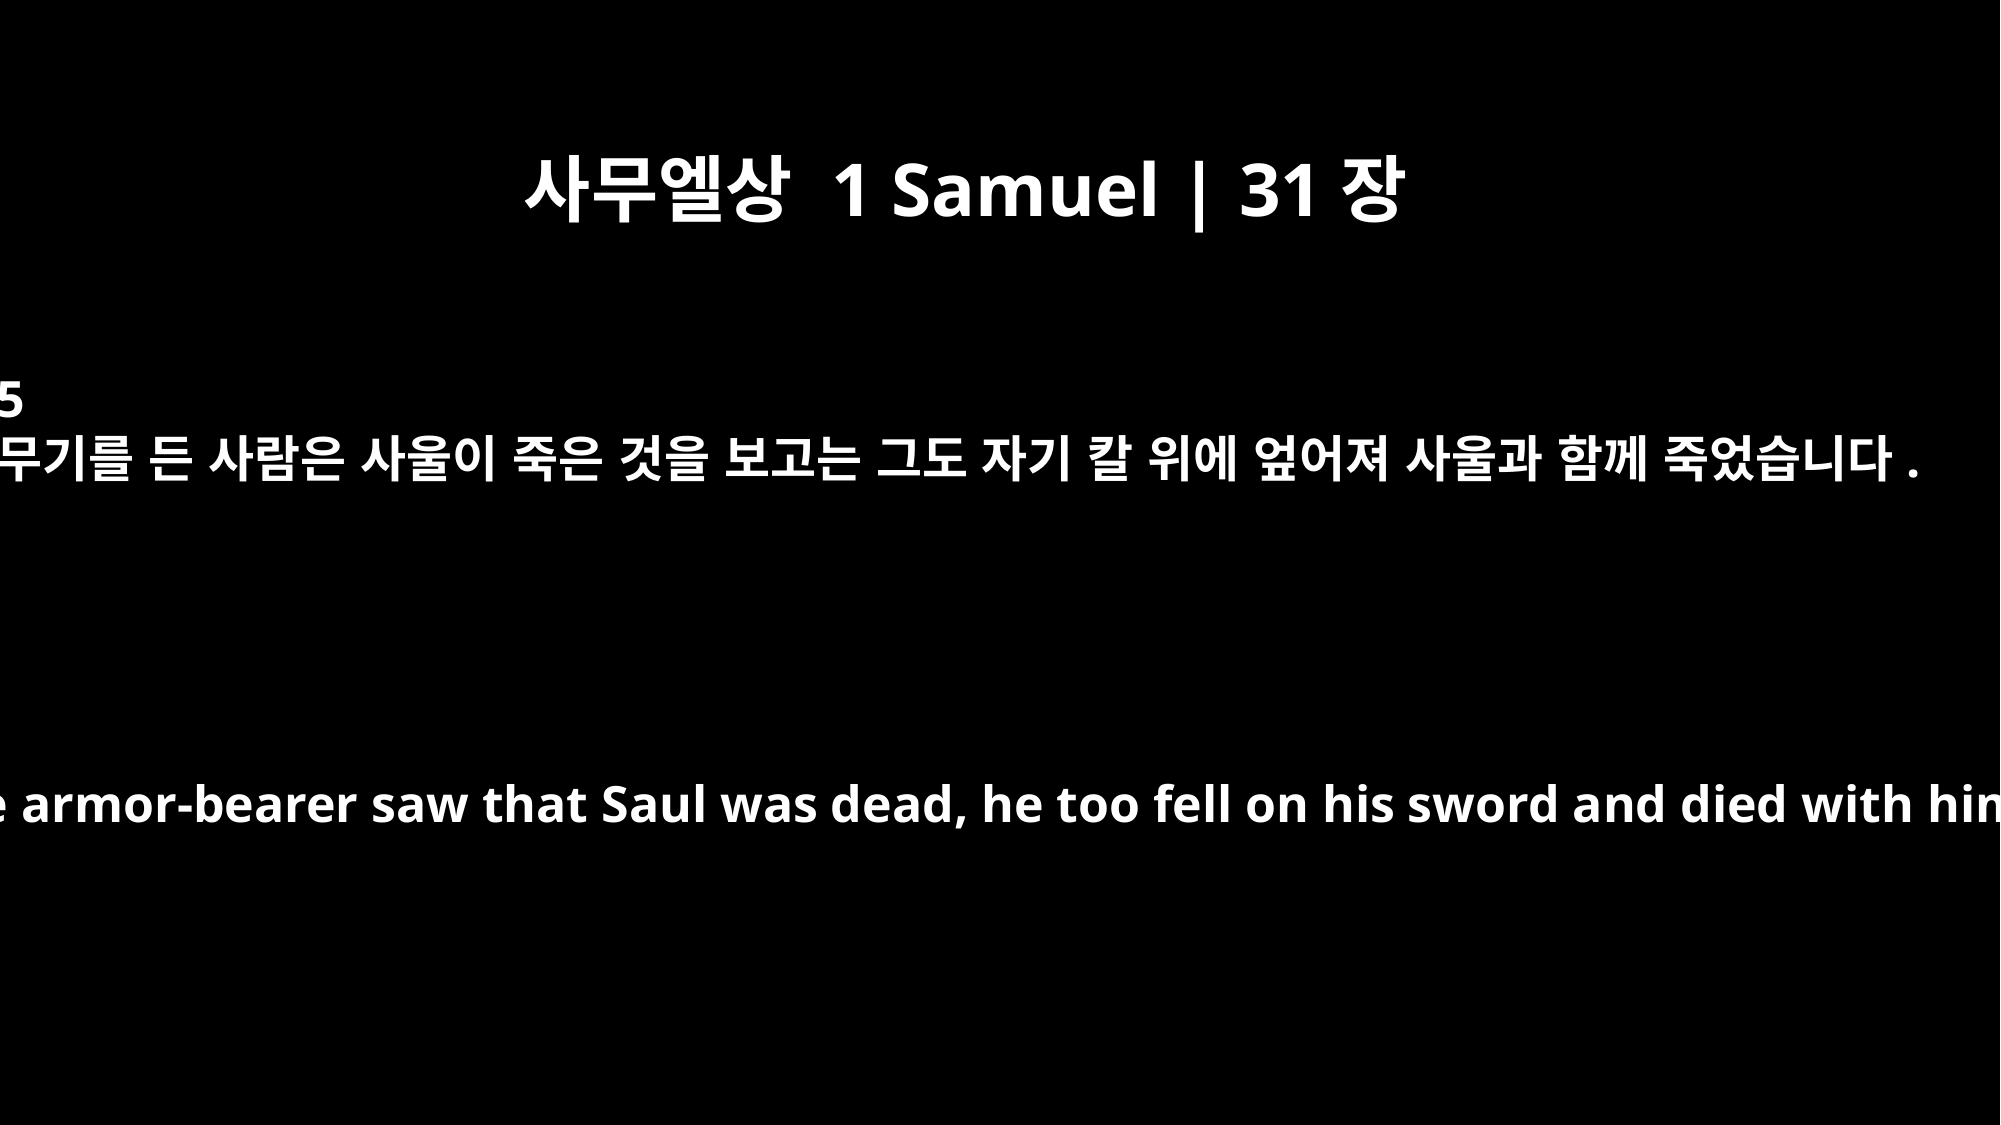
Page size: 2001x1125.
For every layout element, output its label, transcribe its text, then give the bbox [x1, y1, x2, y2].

text_box 사무엘상 1 Samuel | 31장 [509, 136, 1423, 239]
text_box 5 무기를 든 사람은 사울이 죽은 것을 보고는 그도 자기 칼 위에 엎어져 사울과 함께 죽었습니다. [0, 359, 1936, 495]
text_box When the armor-bearer saw that Saul was dead, he too fell on his sword and died with him. [0, 764, 2000, 840]
